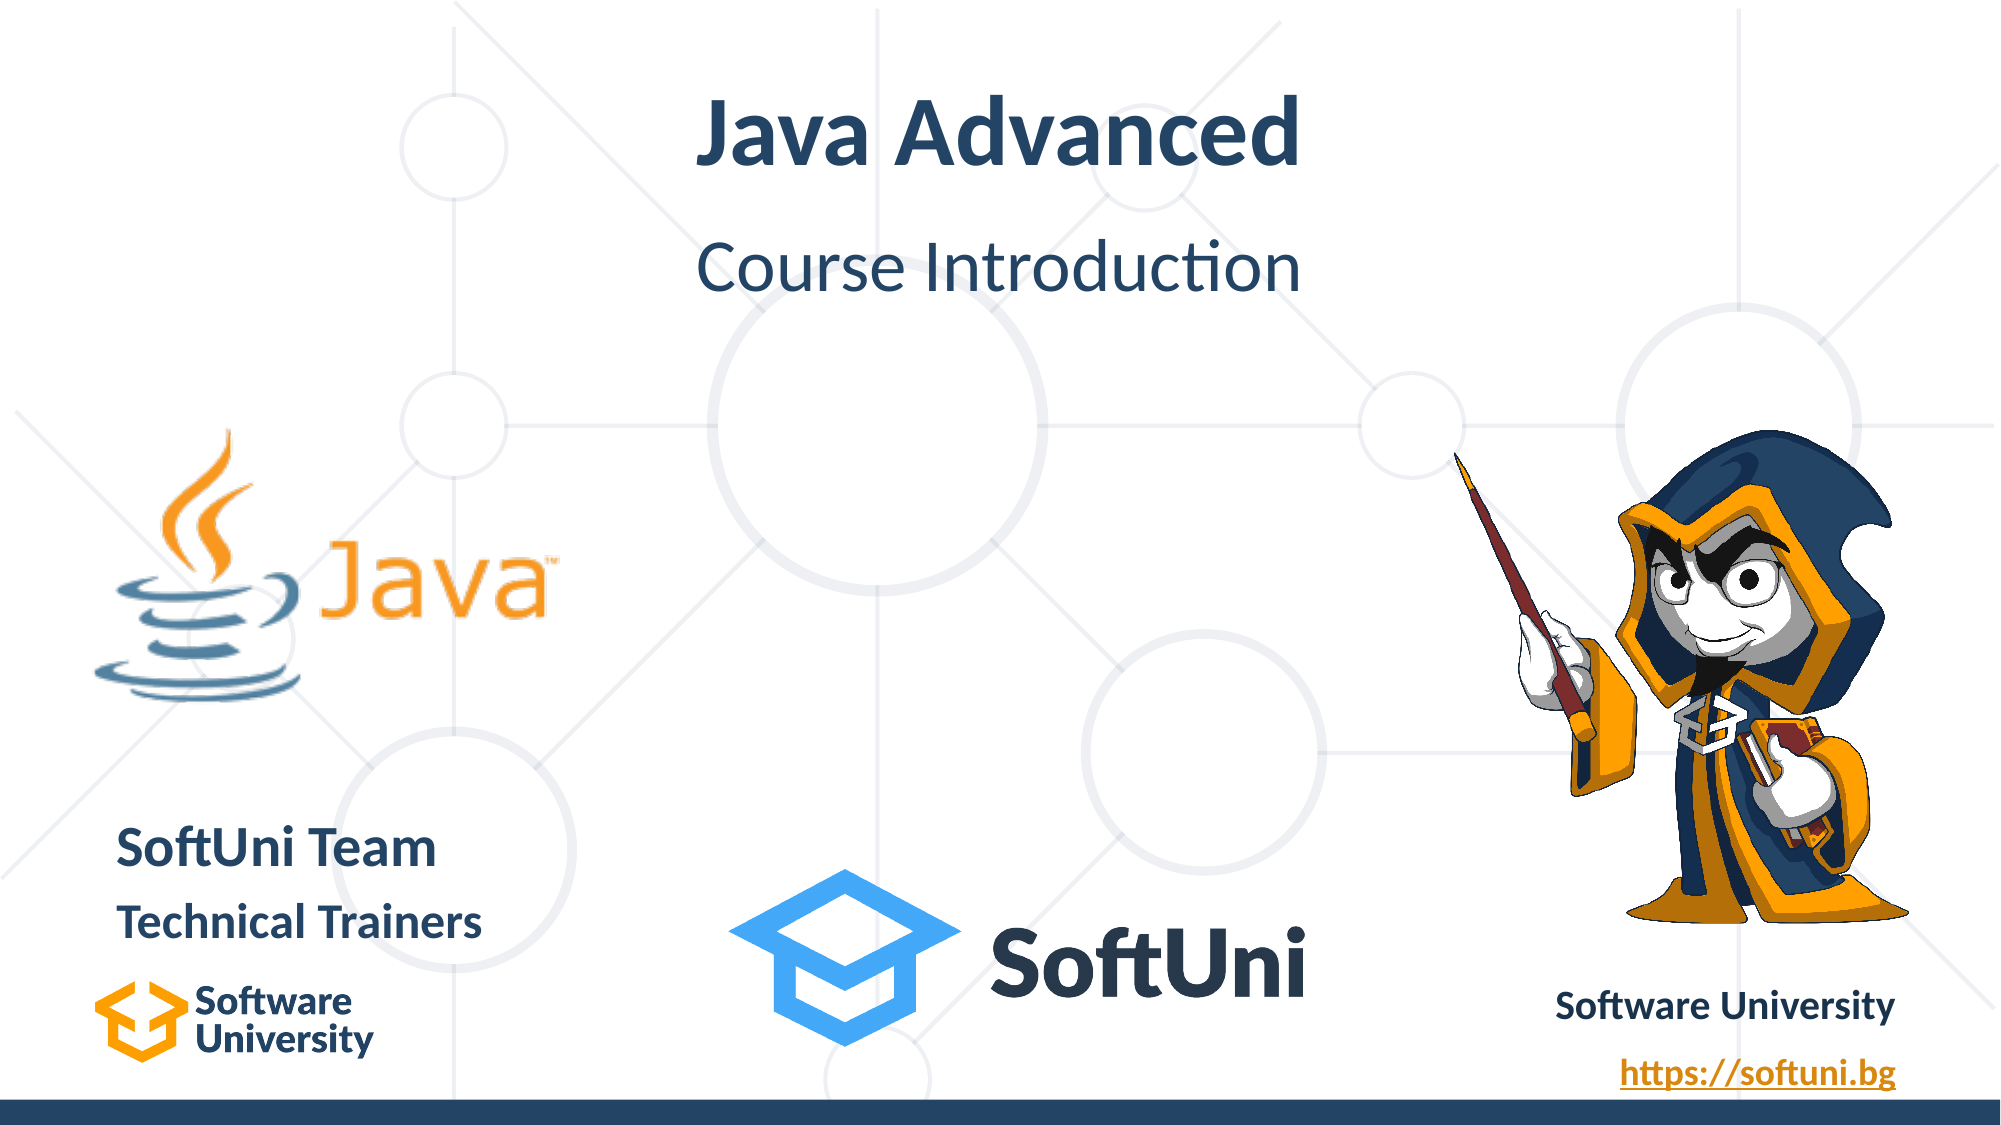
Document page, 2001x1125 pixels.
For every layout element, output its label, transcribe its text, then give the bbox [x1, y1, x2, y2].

picture [83, 970, 384, 1074]
list SoftUni Team [110, 841, 595, 879]
list Technical Trainers [110, 879, 595, 955]
picture [1451, 428, 1910, 924]
picture [709, 850, 1325, 1064]
title Java Advanced [90, 52, 1910, 198]
list Software University [1417, 970, 1902, 1034]
subtitle Course Introduction [90, 206, 1910, 423]
list https://softuni.bg [1417, 1040, 1902, 1098]
picture [55, 291, 598, 834]
